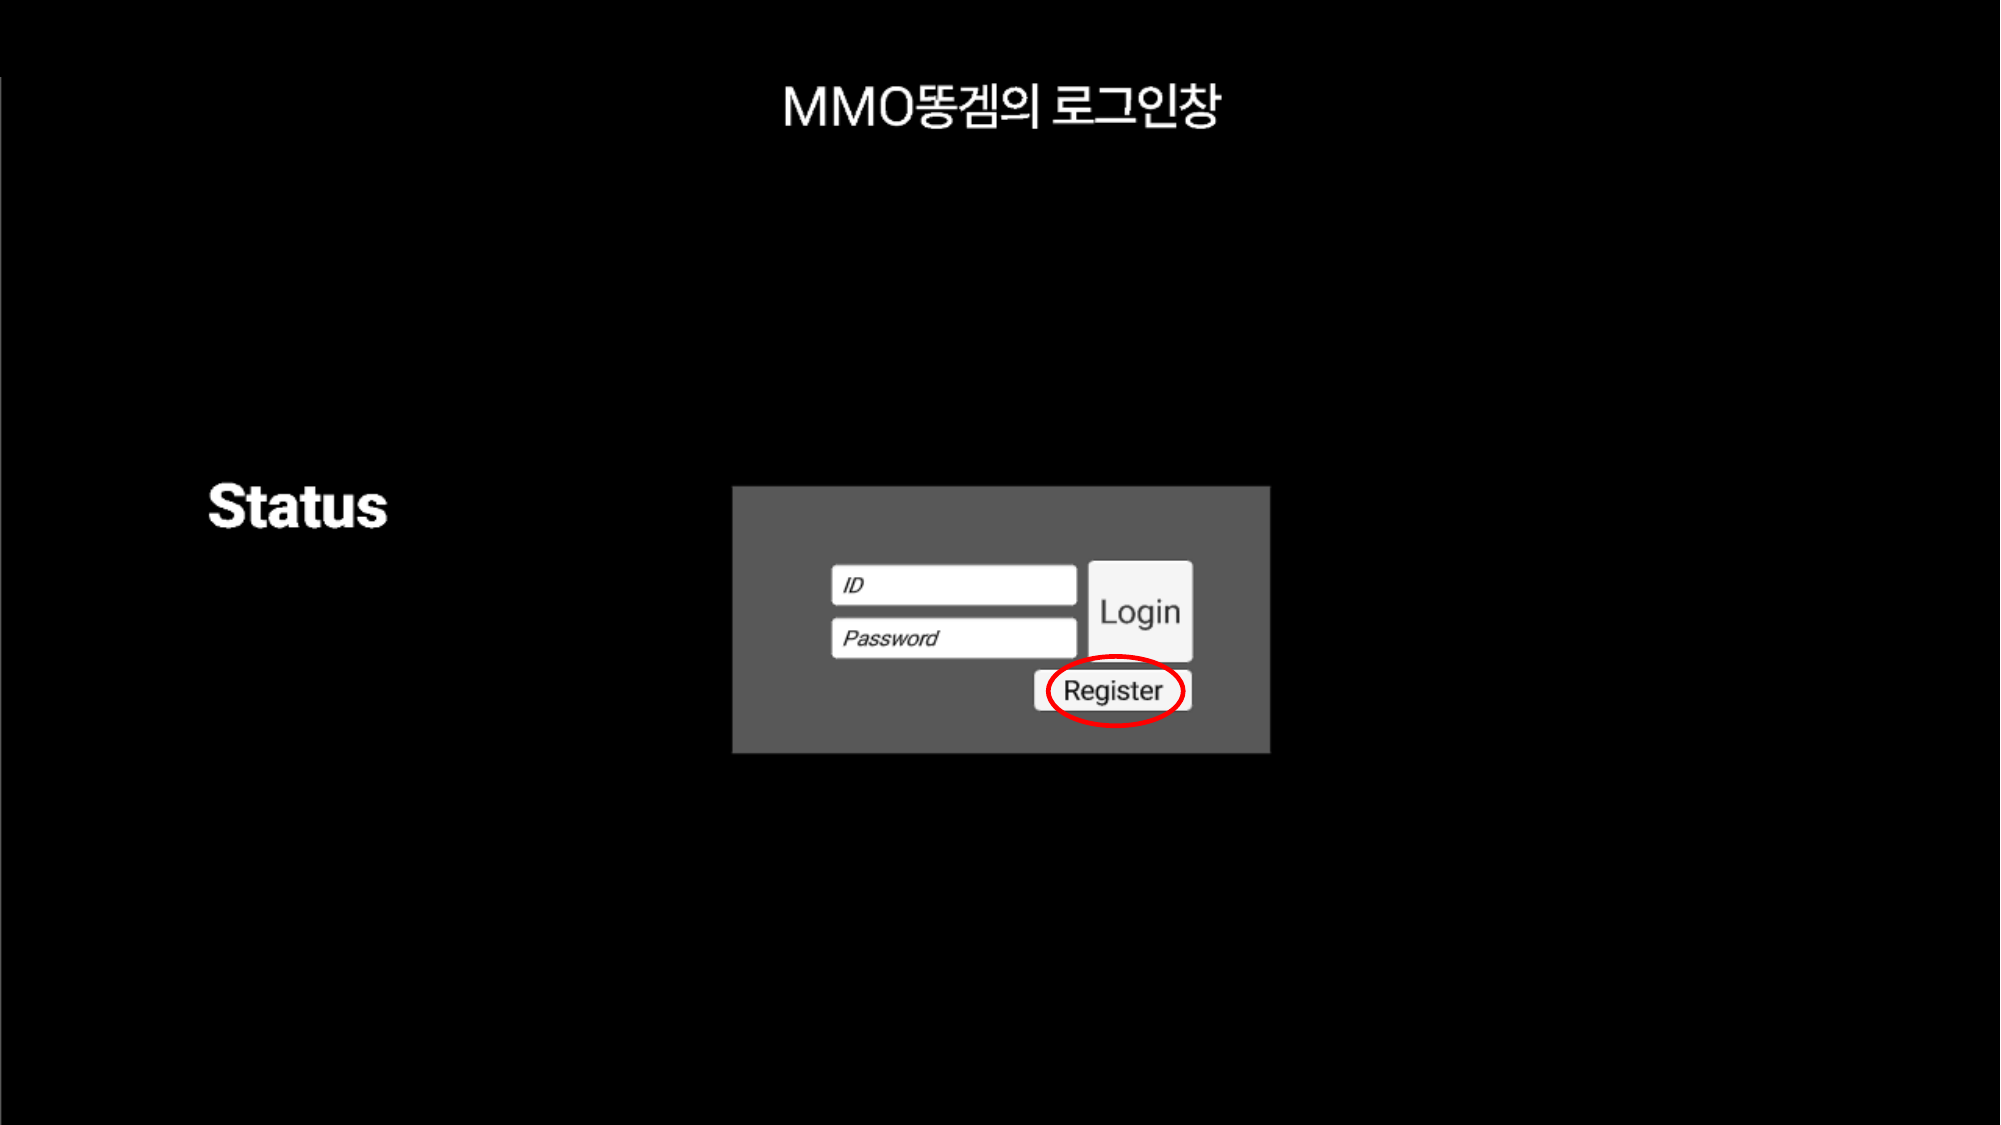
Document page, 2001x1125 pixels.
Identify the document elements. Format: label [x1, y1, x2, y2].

list [0, 77, 2000, 1125]
